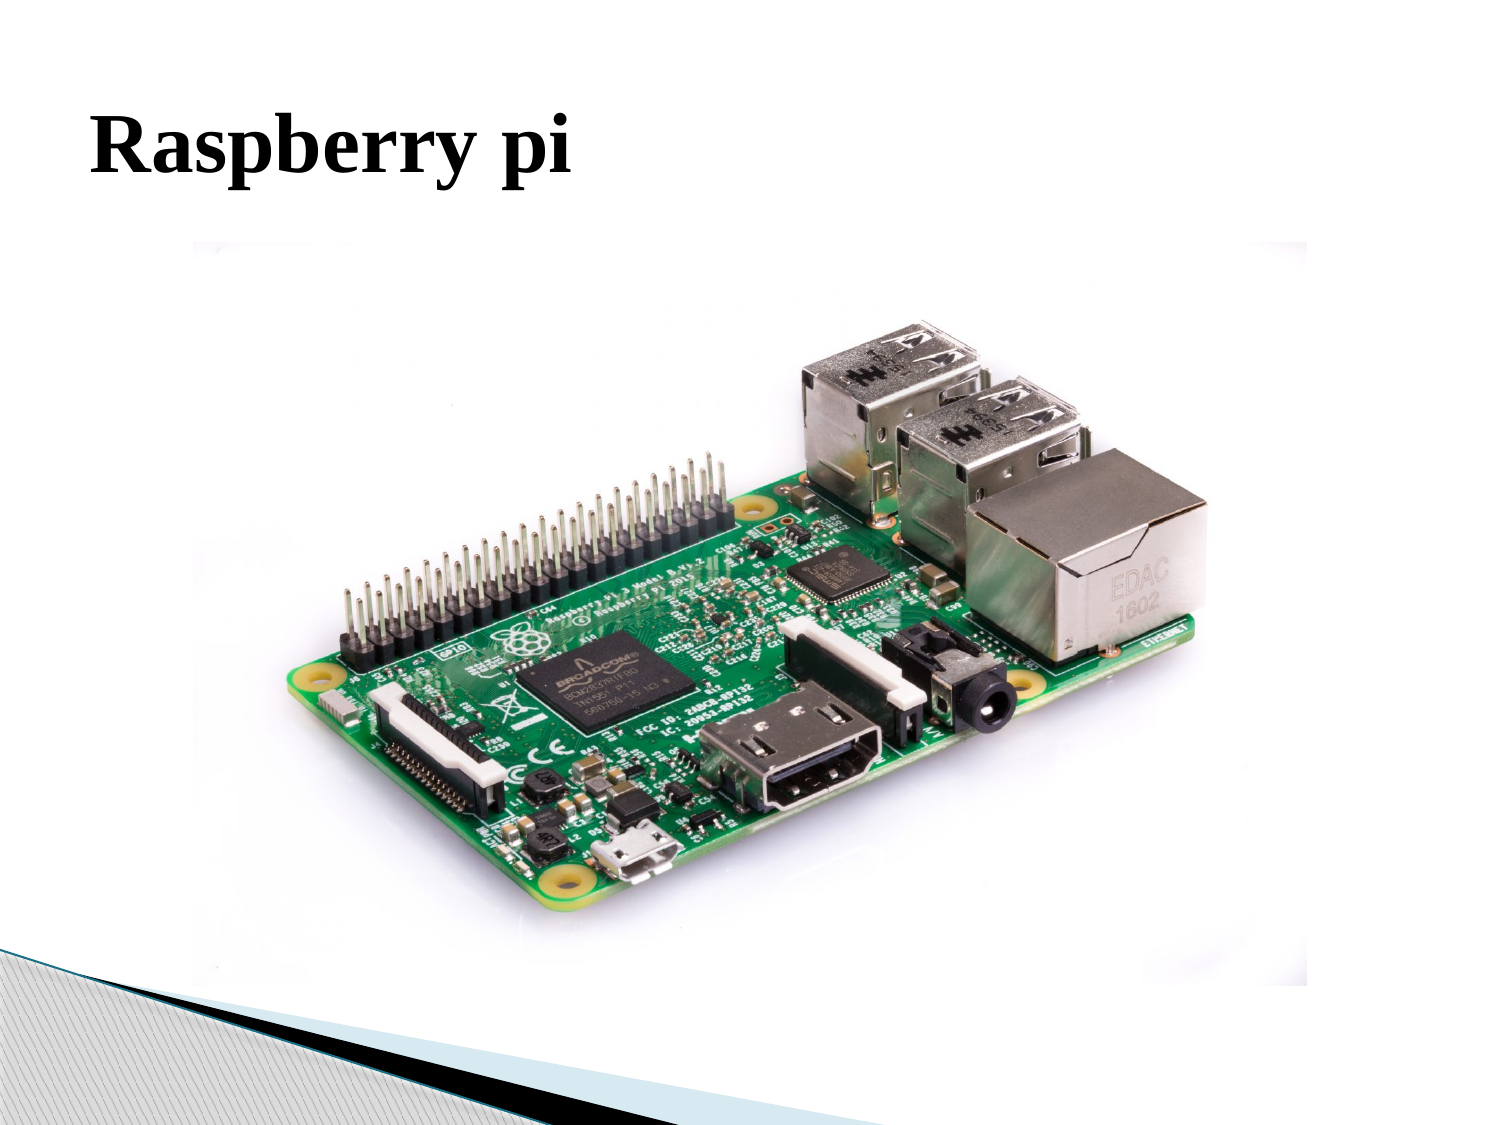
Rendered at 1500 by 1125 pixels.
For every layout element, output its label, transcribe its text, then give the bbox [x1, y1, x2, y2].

title Raspberry pi [75, 45, 1425, 233]
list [193, 242, 1307, 986]
